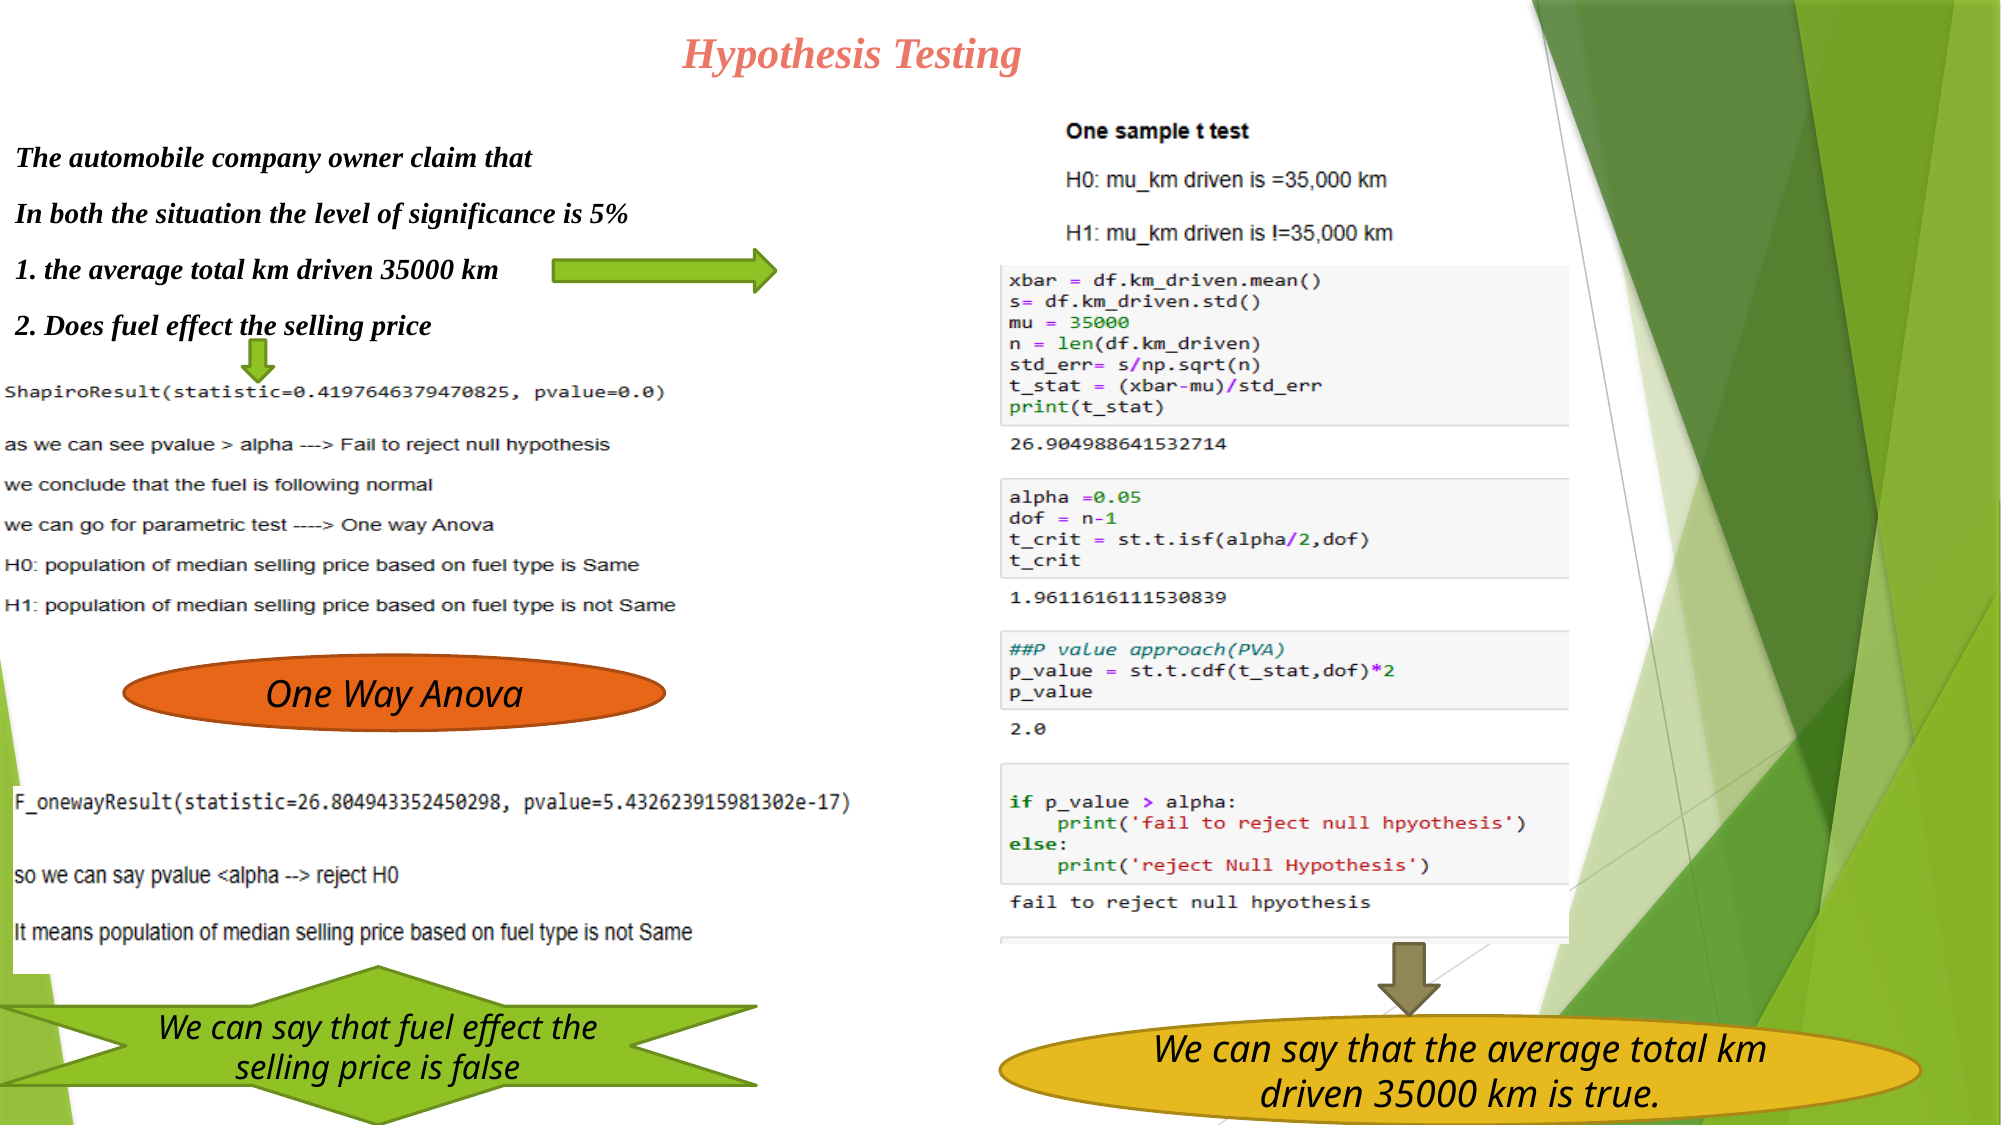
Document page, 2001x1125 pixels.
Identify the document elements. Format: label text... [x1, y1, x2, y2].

text_box We can say that fuel effect the selling price is false [0, 984, 758, 1125]
picture [999, 265, 1570, 945]
text_box [1377, 954, 1441, 1017]
picture [13, 785, 912, 975]
title Hypothesis Testing [536, 16, 1169, 85]
list The automobile company owner claim that In both the situation the level of significance is 5% 1. the average total km driven 35000 km 2. Does fuel effect the selling price [0, 131, 766, 556]
text_box [240, 338, 276, 381]
picture [0, 381, 695, 630]
text_box We can say that the average total km driven 35000 km is true. [998, 1014, 1923, 1125]
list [1055, 83, 1493, 264]
text_box [551, 247, 778, 294]
text_box One Way Anova [122, 653, 667, 733]
